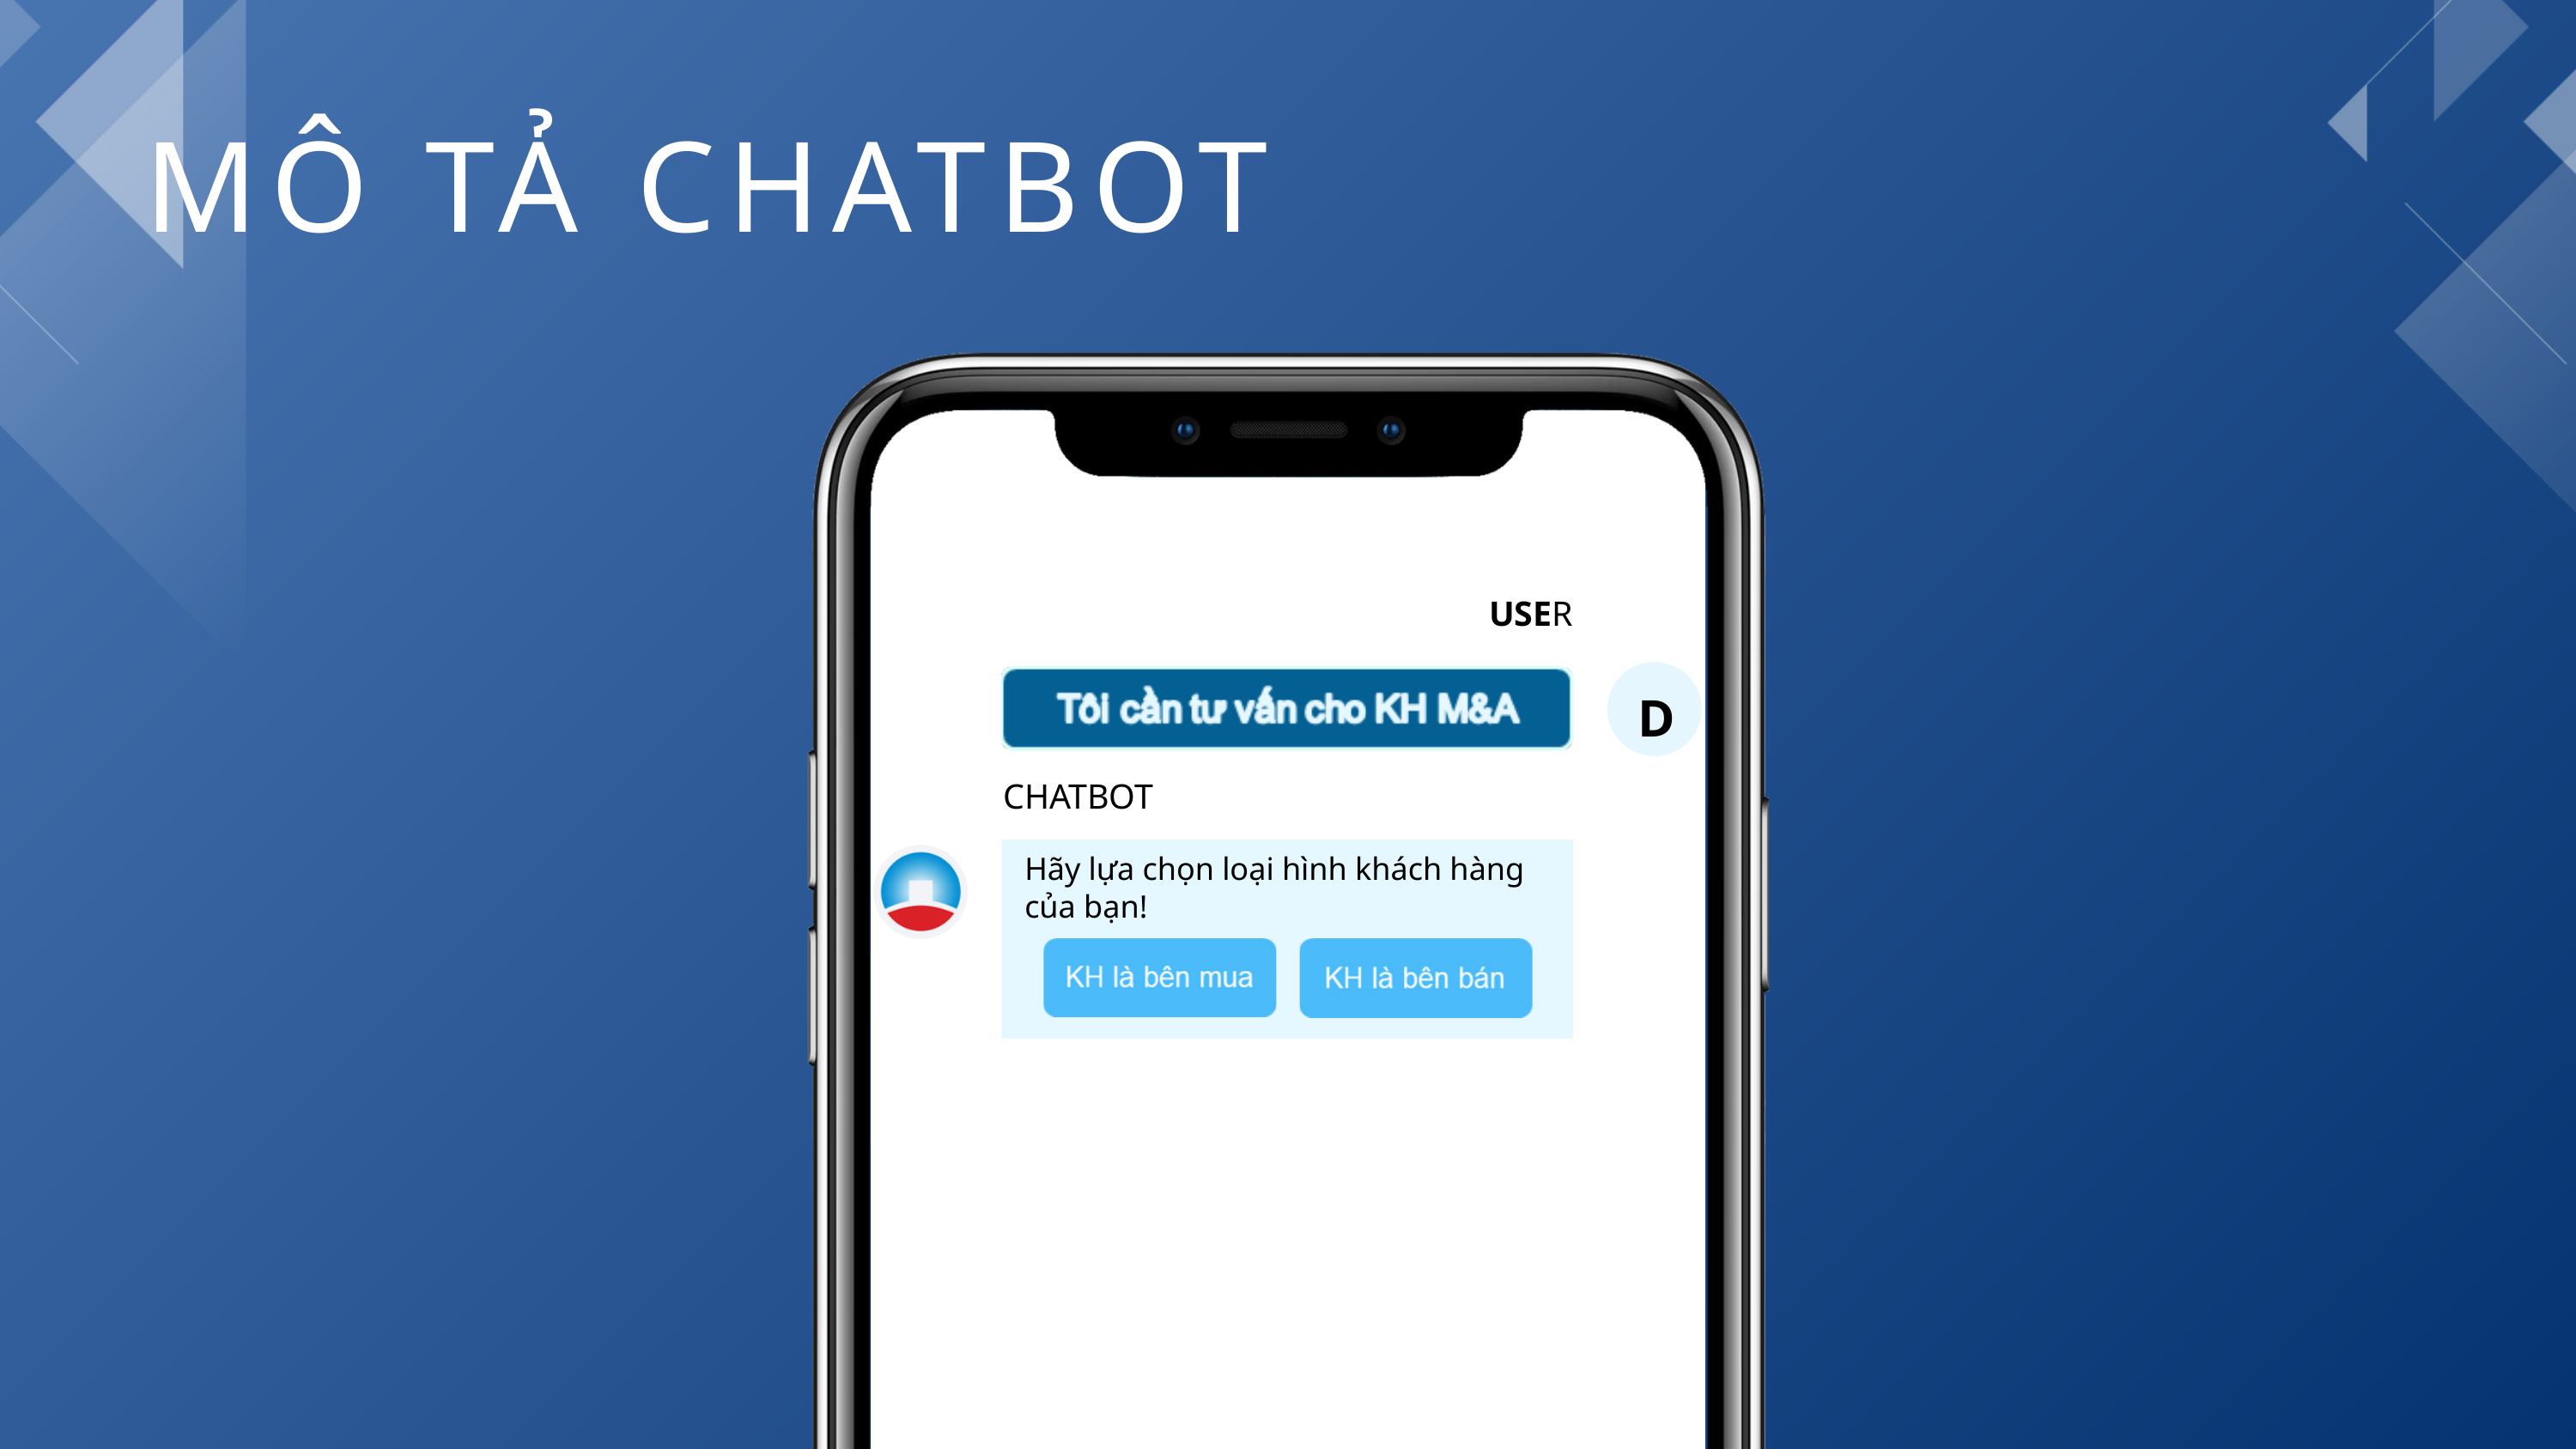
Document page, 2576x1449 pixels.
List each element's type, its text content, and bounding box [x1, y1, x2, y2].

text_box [1607, 661, 1702, 757]
text_box [2327, 0, 2576, 667]
text_box [0, 0, 247, 667]
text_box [873, 844, 969, 940]
text_box MÔ TẢ CHATBOT [247, 124, 2136, 258]
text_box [677, 353, 1899, 1449]
